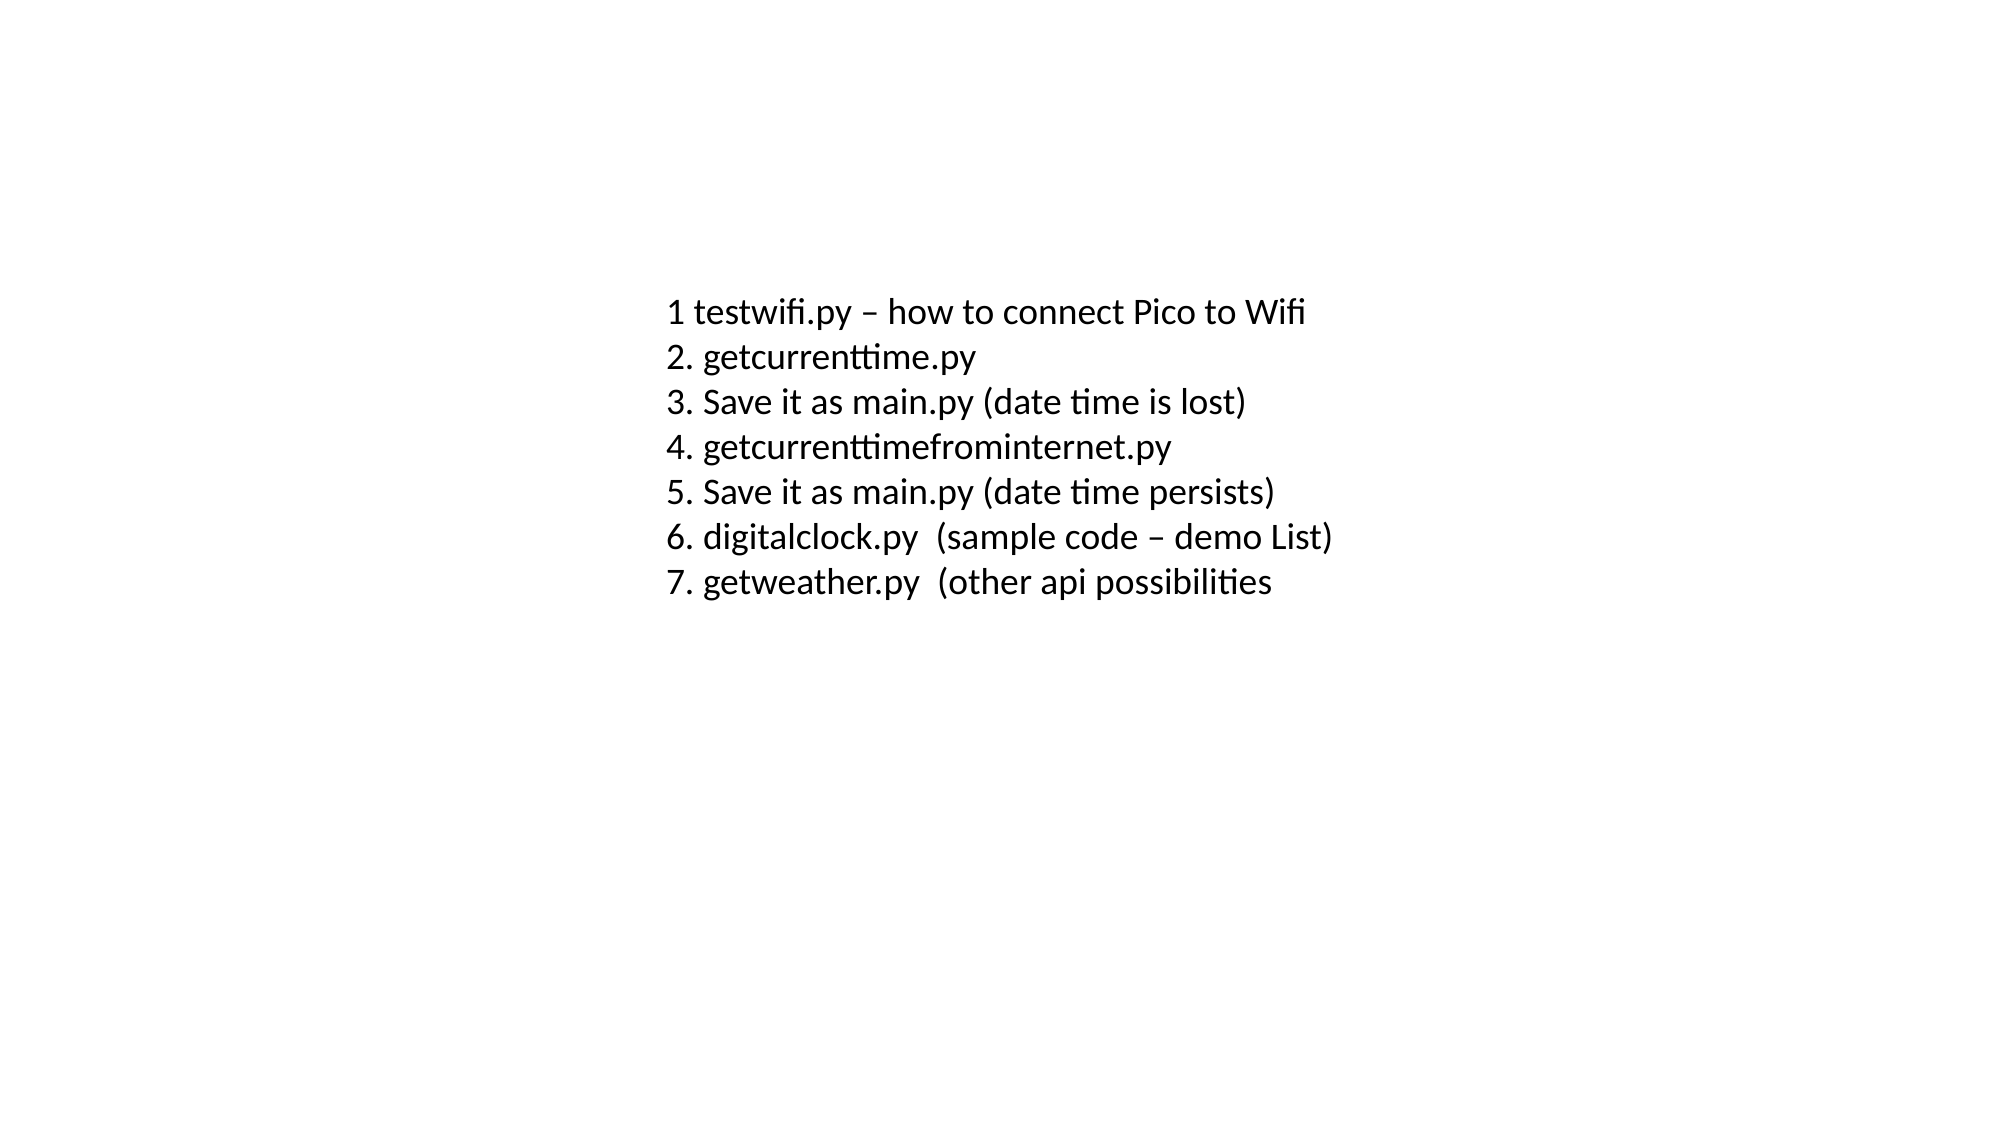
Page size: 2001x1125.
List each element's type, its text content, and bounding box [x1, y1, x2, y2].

text_box 1 testwifi.py – how to connect Pico to Wifi 2. getcurrenttime.py 3. Save it as main.py (date time is lost) 4. getcurrenttimefrominternet.py 5. Save it as main.py (date time persists) 6. digitalclock.py (sample code – demo List) 7. getweather.py (other api possibilities [651, 279, 1349, 654]
